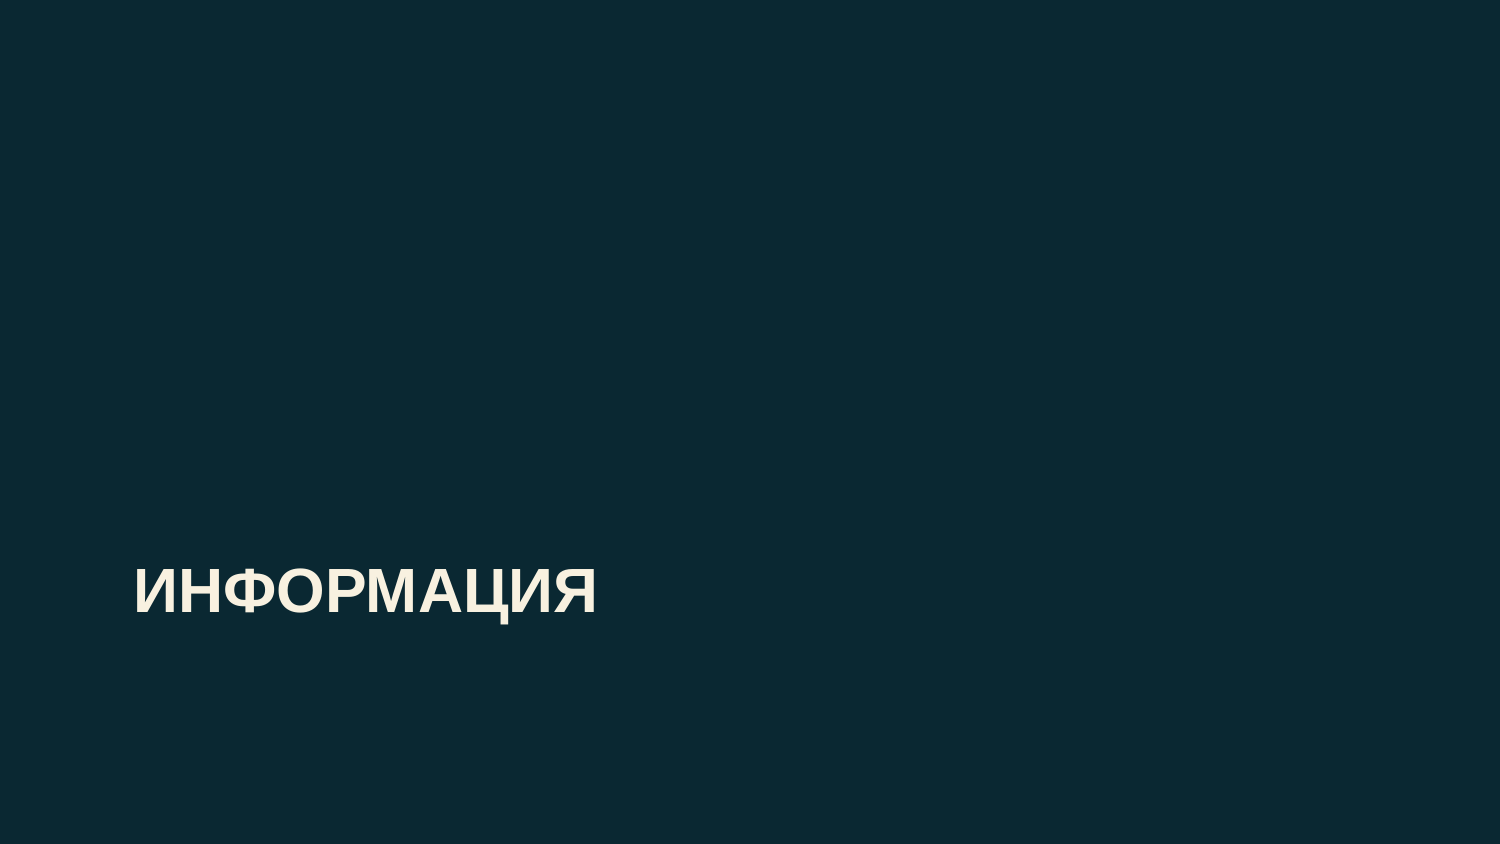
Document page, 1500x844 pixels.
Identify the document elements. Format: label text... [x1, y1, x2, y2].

title Информация [118, 542, 1394, 710]
